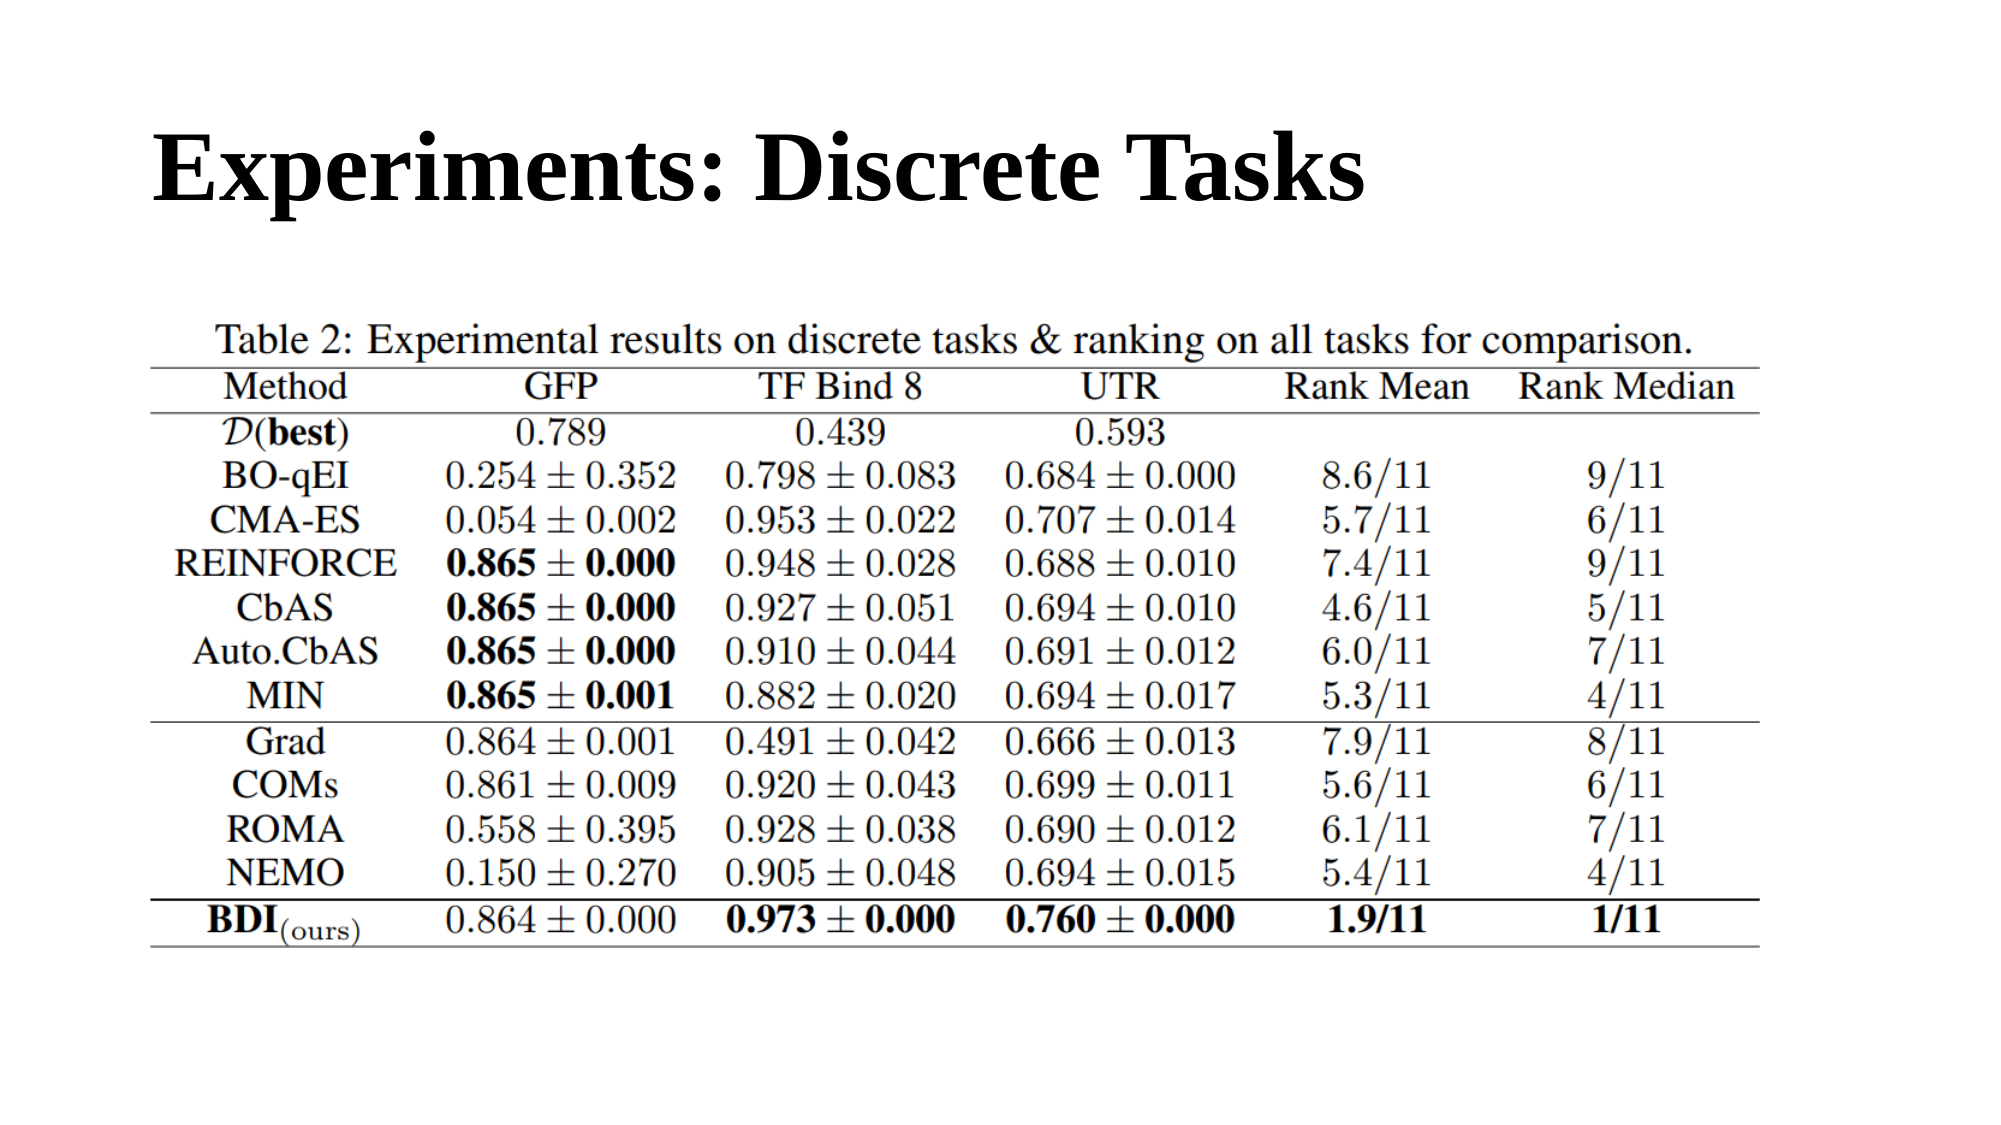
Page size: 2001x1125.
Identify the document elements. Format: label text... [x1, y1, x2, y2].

title Experiments: Discrete Tasks [137, 59, 1863, 278]
picture [148, 299, 1778, 966]
